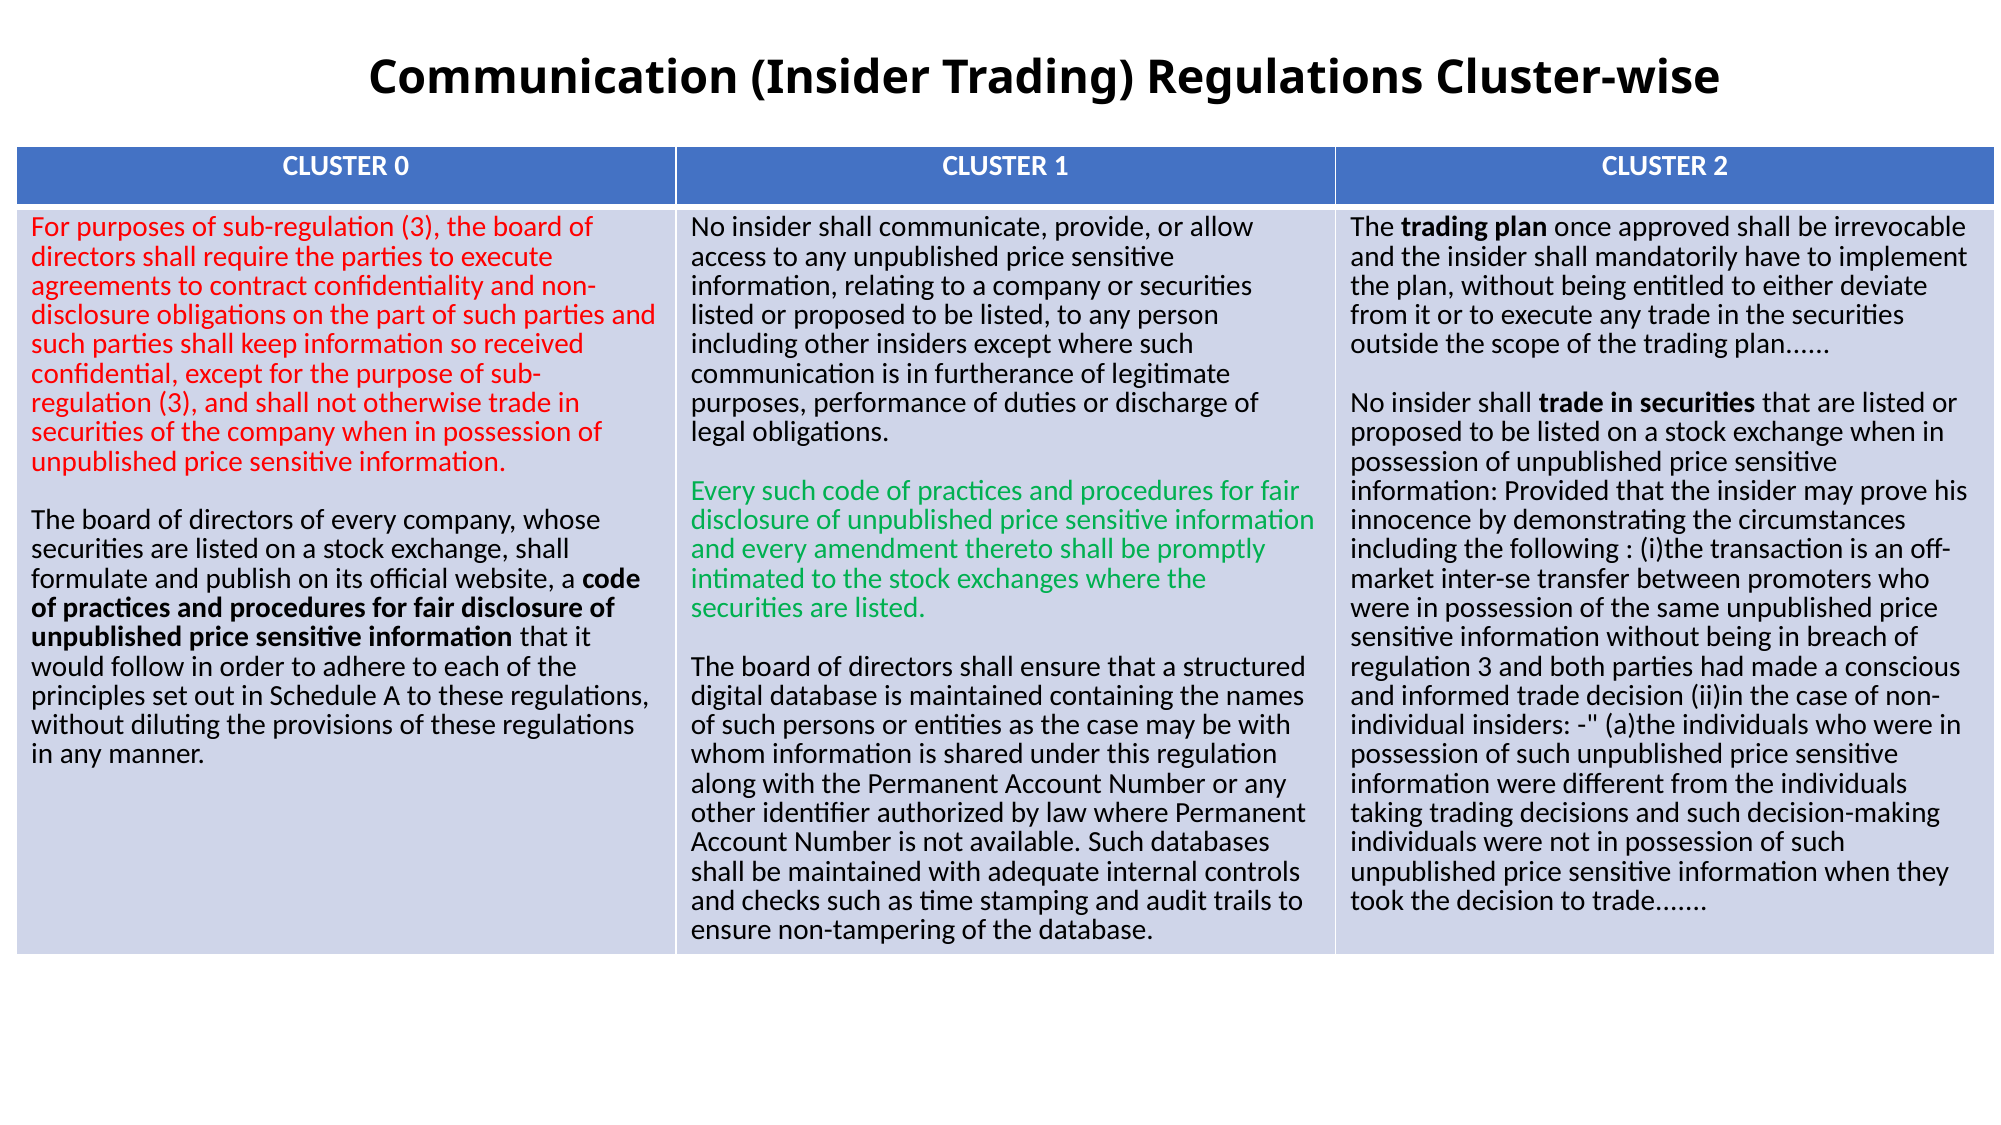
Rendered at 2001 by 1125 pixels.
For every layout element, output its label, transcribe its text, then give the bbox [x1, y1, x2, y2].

table_cell The trading plan once approved shall be irrevocable and the insider shall mandatorily have to implement the plan, without being entitled to either deviate from it or to execute any trade in the securities outside the scope of the trading plan...... No insider shall trade in securities that are listed or proposed to be listed on a stock exchange when in possession of unpublished price sensitive information: Provided that the insider may prove his innocence by demonstrating the circumstances including the following : (i)the transaction is an off-market inter-se transfer between promoters who were in possession of the same unpublished price sensitive information without being in breach of regulation 3 and both parties had made a conscious and informed trade decision (ii)in the case of non-individual insiders: -" (a)the individuals who were in possession of such unpublished price sensitive information were different from the individuals taking trading decisions and such decision-making individuals were not in possession of such unpublished price sensitive information when they took the decision to trade....... [1336, 210, 1994, 954]
table_header CLUSTER 1 [677, 147, 1335, 204]
table_cell No insider shall communicate, provide, or allow access to any unpublished price sensitive information, relating to a company or securities listed or proposed to be listed, to any person including other insiders except where such communication is in furtherance of legitimate purposes, performance of duties or discharge of legal obligations. Every such code of practices and procedures for fair disclosure of unpublished price sensitive information and every amendment thereto shall be promptly intimated to the stock exchanges where the securities are listed. The board of directors shall ensure that a structured digital database is maintained containing the names of such persons or entities as the case may be with whom information is shared under this regulation along with the Permanent Account Number or any other identifier authorized by law where Permanent Account Number is not available. Such databases shall be maintained with adequate internal controls and checks such as time stamping and audit trails to ensure non-tampering of the database. [677, 210, 1335, 954]
table_cell For purposes of sub-regulation (3), the board of directors shall require the parties to execute agreements to contract confidentiality and non-disclosure obligations on the part of such parties and such parties shall keep information so received confidential, except for the purpose of sub-regulation (3), and shall not otherwise trade in securities of the company when in possession of unpublished price sensitive information. The board of directors of every company, whose securities are listed on a stock exchange, shall formulate and publish on its official website, a code of practices and procedures for fair disclosure of unpublished price sensitive information that it would follow in order to adhere to each of the principles set out in Schedule A to these regulations, without diluting the provisions of these regulations in any manner. [17, 210, 675, 954]
table_header CLUSTER 0 [17, 147, 675, 204]
table_header CLUSTER 2 [1336, 147, 1994, 204]
title Communication (Insider Trading) Regulations Cluster-wise [182, 29, 1908, 127]
